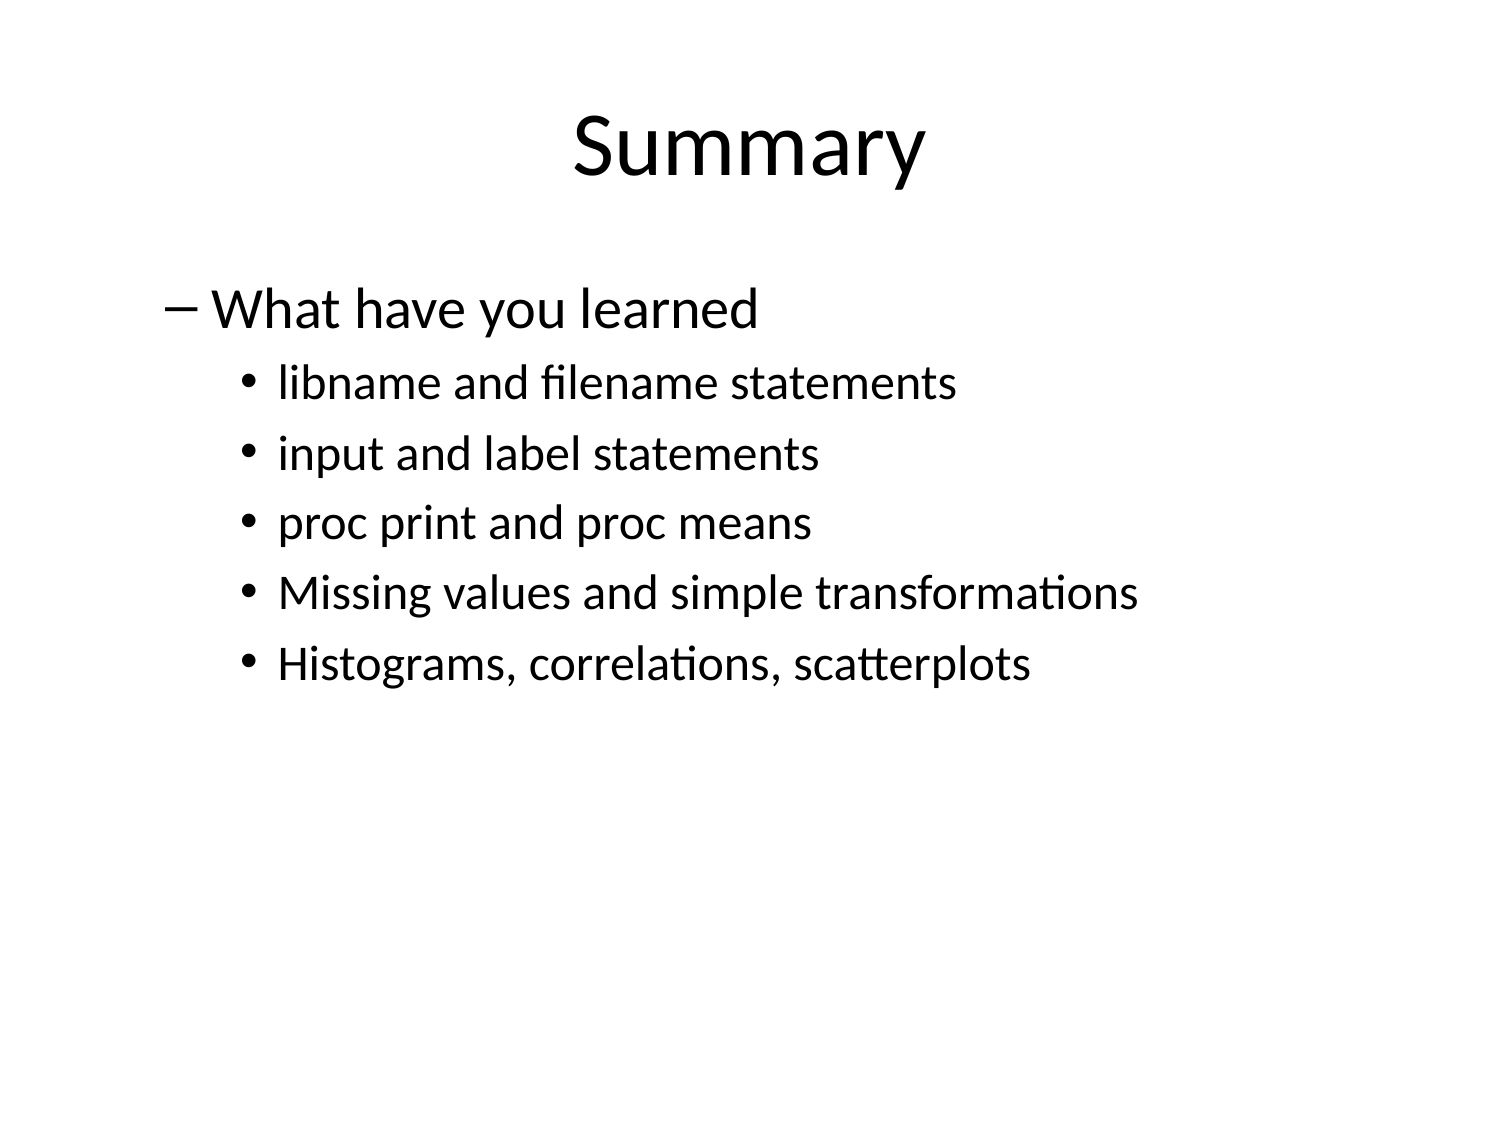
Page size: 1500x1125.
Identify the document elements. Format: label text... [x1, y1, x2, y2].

title Summary [75, 45, 1425, 233]
list What have you learned libname and filename statements input and label statements proc print and proc means Missing values and simple transformations Histograms, correlations, scatterplots [75, 262, 1425, 1005]
